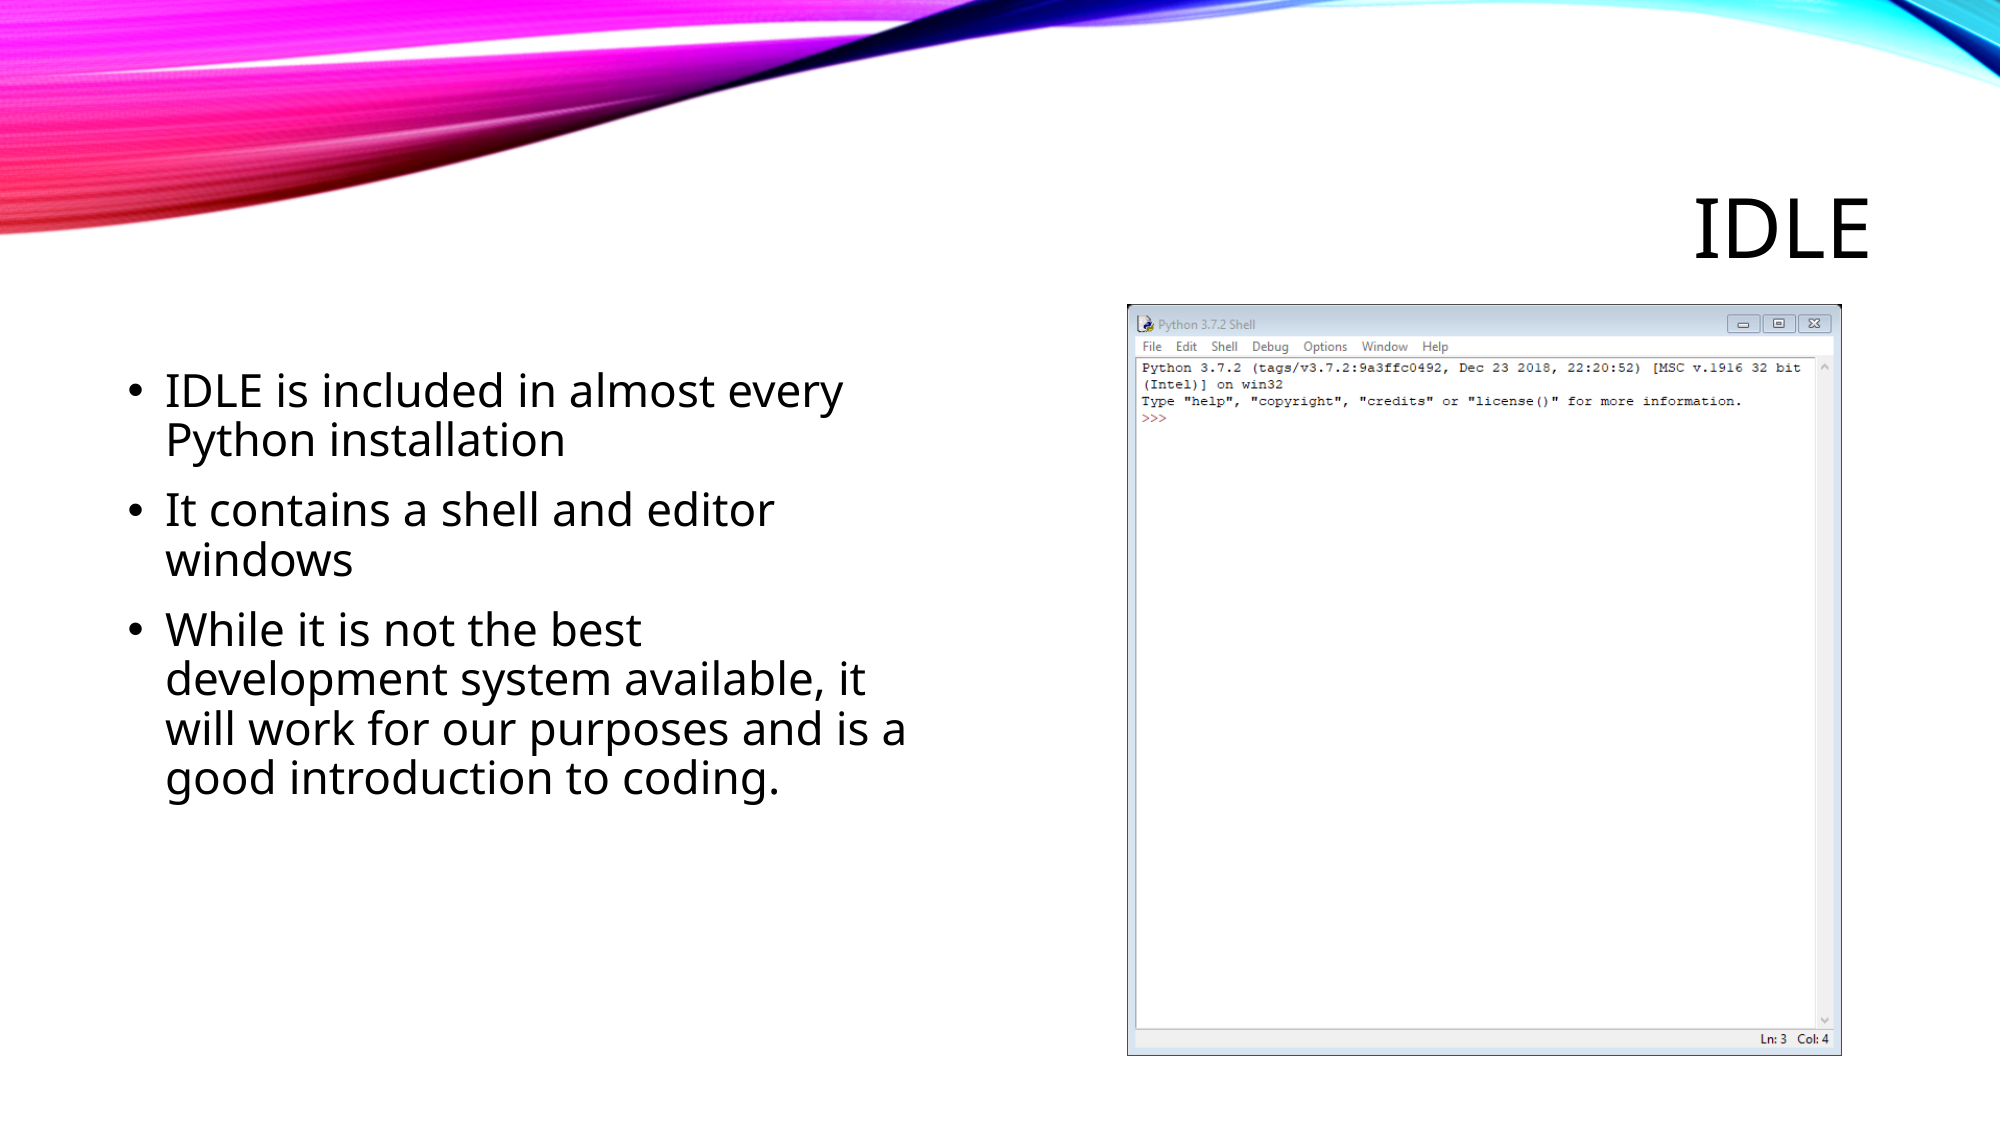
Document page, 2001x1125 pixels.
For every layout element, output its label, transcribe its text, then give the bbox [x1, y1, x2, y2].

title idle [474, 125, 1888, 338]
picture [1910, 0, 2000, 45]
picture [1890, 0, 2000, 75]
list IDLE is included in almost every Python installation It contains a shell and editor windows While it is not the best development system available, it will work for our purposes and is a good introduction to coding. [112, 360, 929, 1021]
picture [1127, 304, 1842, 1057]
picture [0, 0, 2000, 237]
